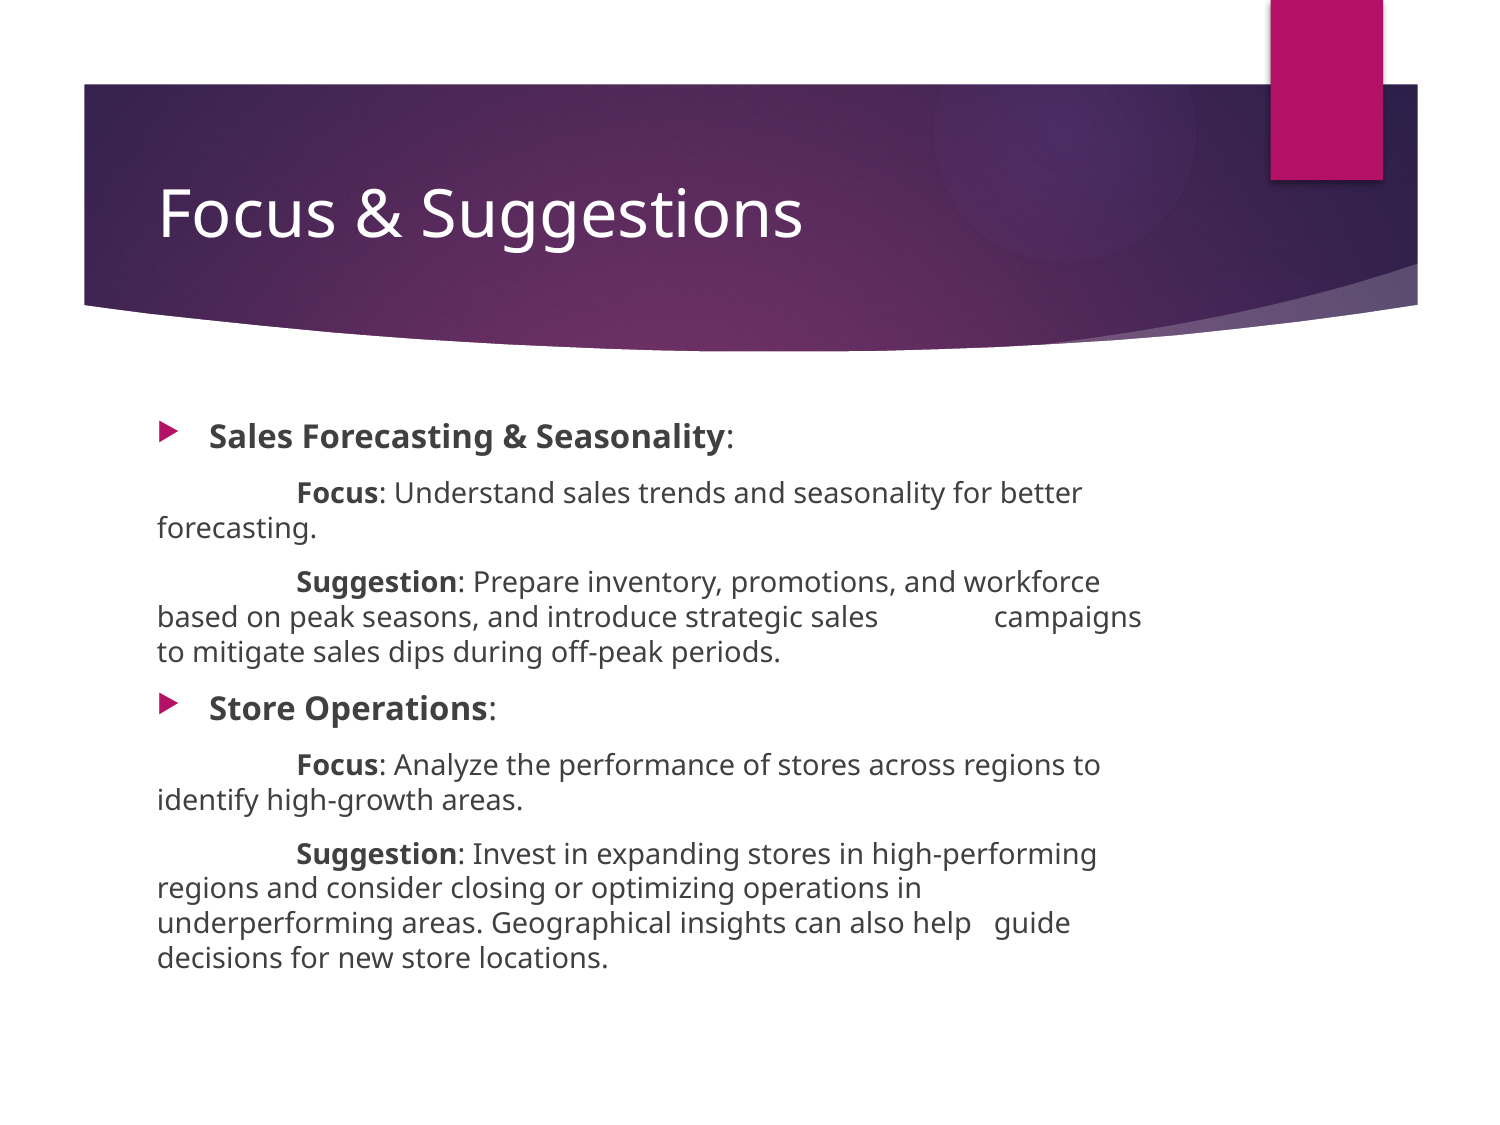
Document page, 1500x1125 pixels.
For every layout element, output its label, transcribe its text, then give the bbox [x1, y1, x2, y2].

list Sales Forecasting & Seasonality: Focus: Understand sales trends and seasonality for better forecasting. Suggestion: Prepare inventory, promotions, and workforce based on peak seasons, and introduce strategic sales campaigns to mitigate sales dips during off-peak periods. Store Operations: Focus: Analyze the performance of stores across regions to identify high-growth areas. Suggestion: Invest in expanding stores in high-performing regions and consider closing or optimizing operations in underperforming areas. Geographical insights can also help guide decisions for new store locations. [141, 408, 1183, 988]
title Focus & Suggestions [142, 152, 1183, 269]
